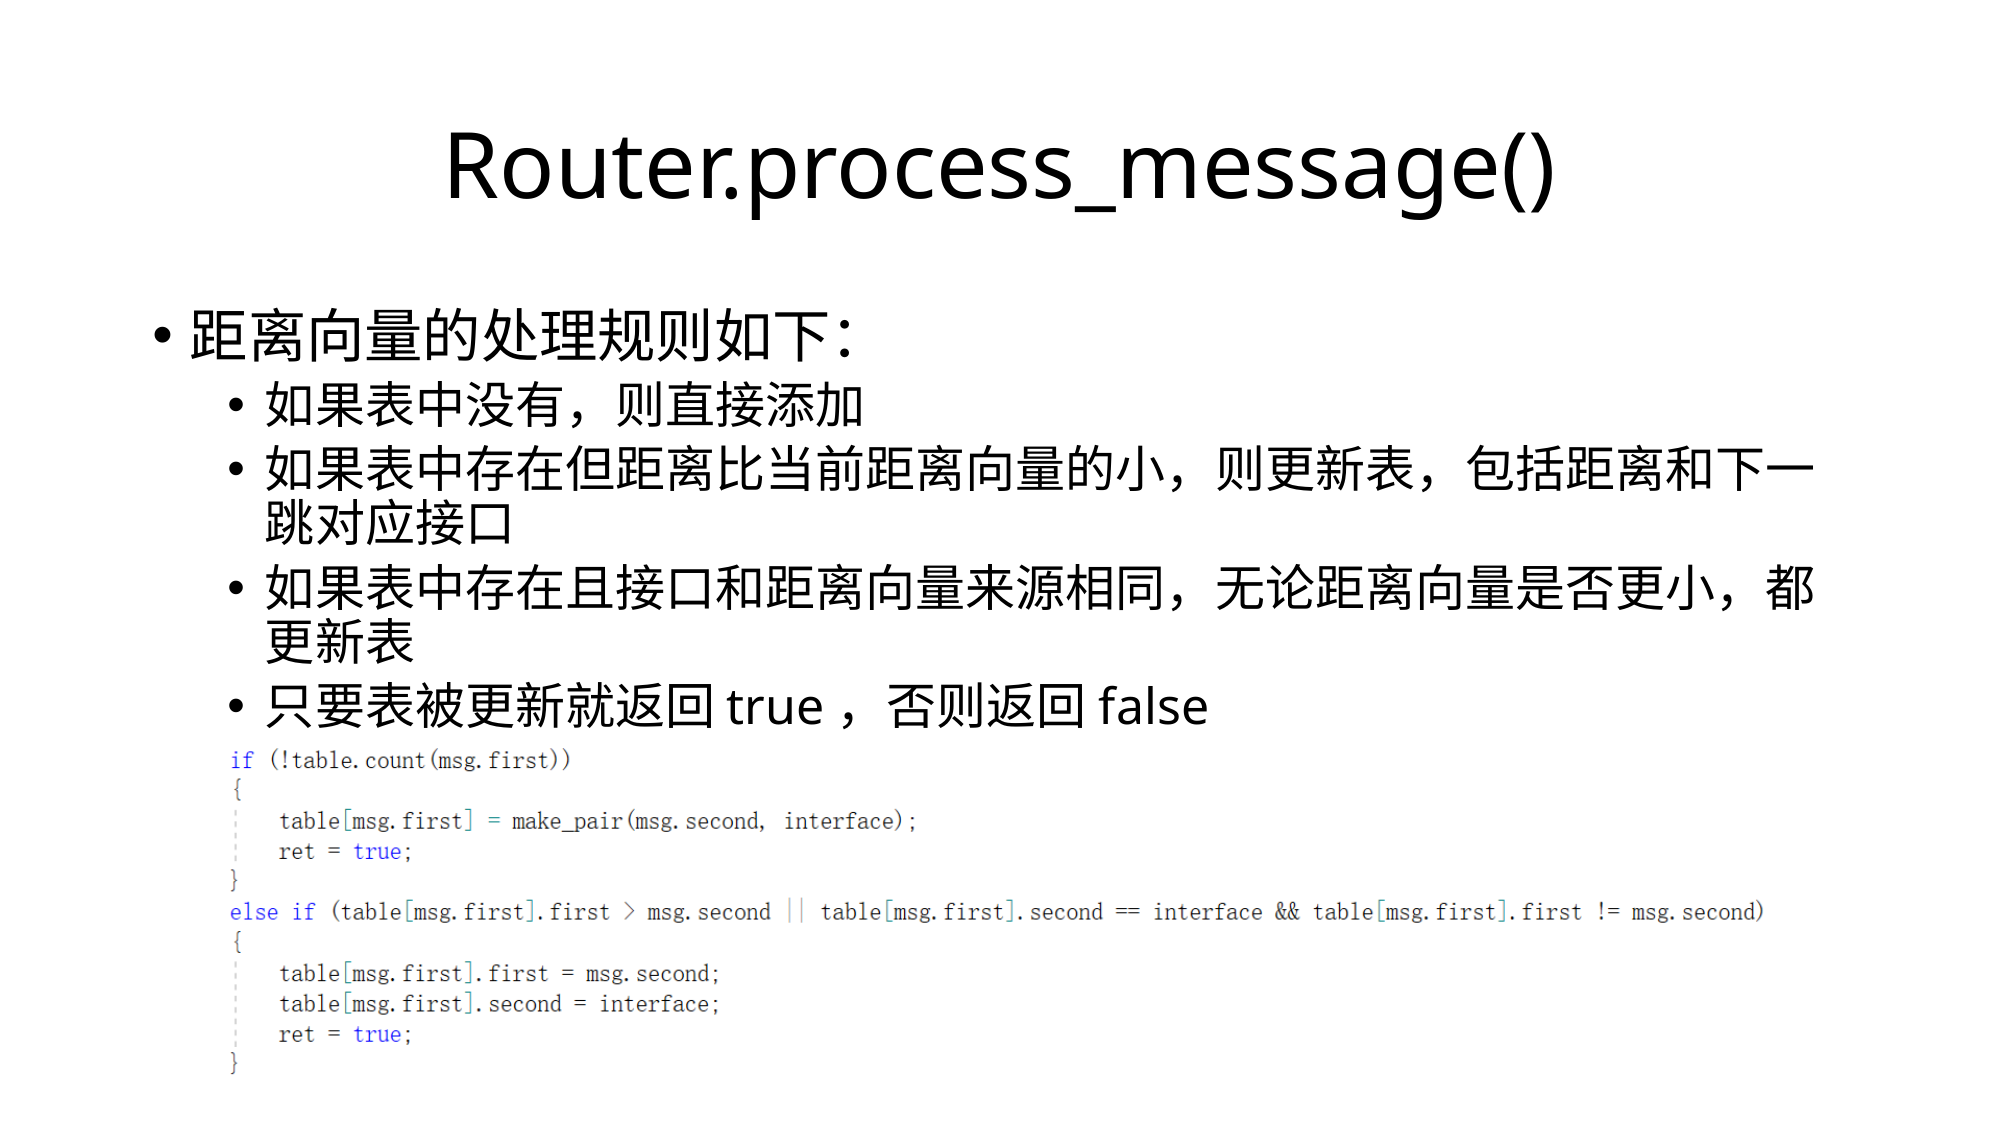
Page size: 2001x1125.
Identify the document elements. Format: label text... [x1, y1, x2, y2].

title Router.process_message() [137, 59, 1863, 278]
picture [222, 742, 1778, 1094]
list 距离向量的处理规则如下： 如果表中没有，则直接添加 如果表中存在但距离比当前距离向量的小，则更新表，包括距离和下一跳对应接口 如果表中存在且接口和距离向量来源相同，无论距离向量是否更小，都更新表 只要表被更新就返回true，否则返回false [137, 299, 1863, 1014]
